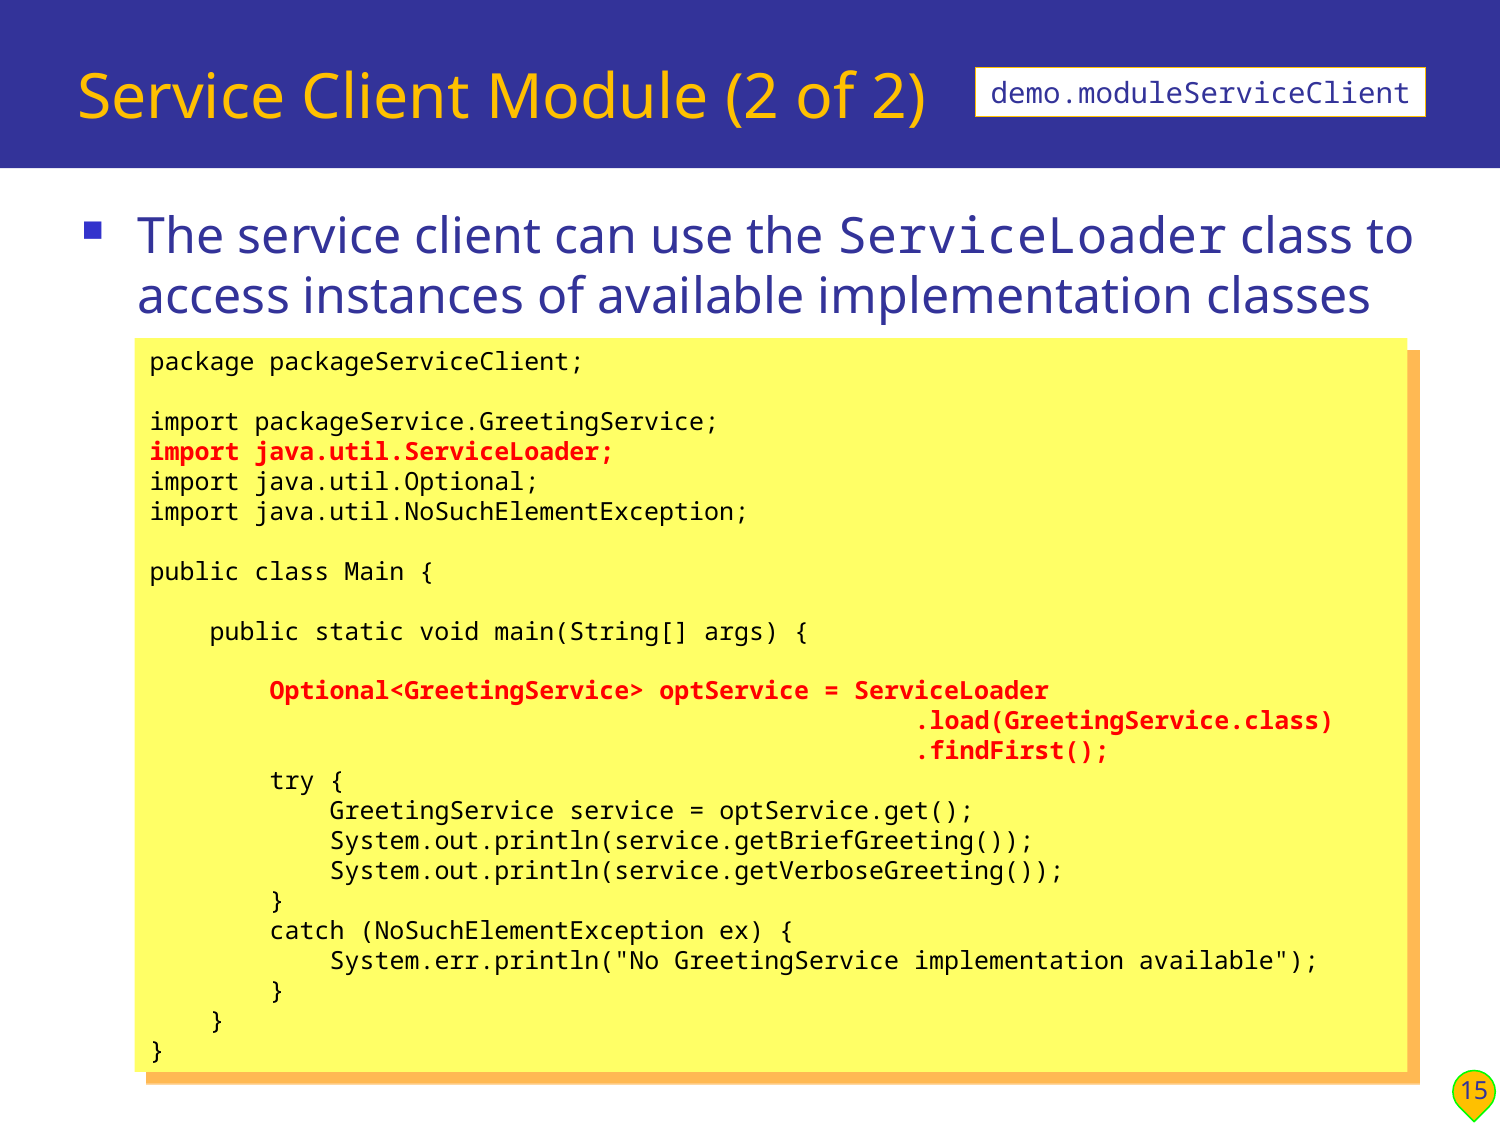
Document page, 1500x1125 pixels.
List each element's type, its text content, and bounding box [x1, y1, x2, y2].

text_box package packageServiceClient; import packageService.GreetingService; import java.util.ServiceLoader; import java.util.Optional; import java.util.NoSuchElementException; public class Main { public static void main(String[] args) { Optional<GreetingService> optService = ServiceLoader .load(GreetingService.class) .findFirst(); try { GreetingService service = optService.get(); System.out.println(service.getBriefGreeting()); System.out.println(service.getVerboseGreeting()); } catch (NoSuchElementException ex) { System.err.println("No GreetingService implementation available"); } } } [134, 338, 1408, 1072]
list The service client can use the ServiceLoader class to access instances of available implementation classes [66, 196, 1460, 1007]
title Service Client Module (2 of 2) [61, 24, 1465, 139]
footer 15 [1431, 1040, 1500, 1117]
text_box demo.moduleServiceClient [975, 67, 1426, 117]
